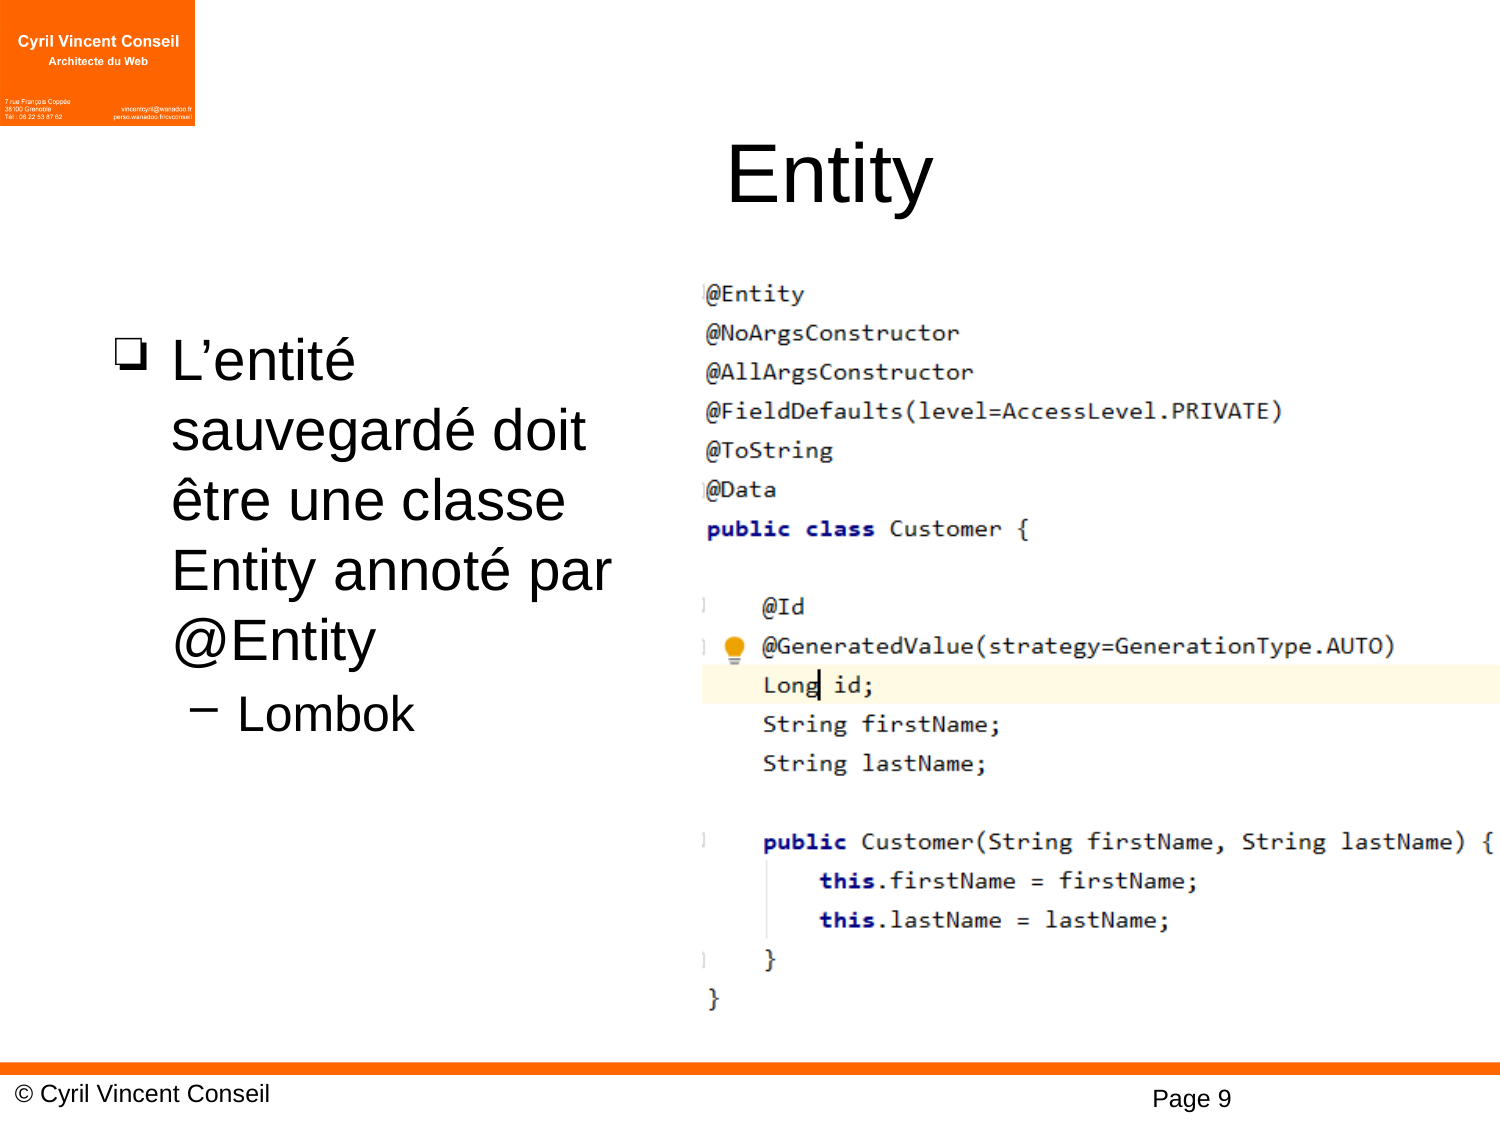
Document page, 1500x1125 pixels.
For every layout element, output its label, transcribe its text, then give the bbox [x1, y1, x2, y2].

title Entity [192, 75, 1468, 263]
picture [0, 0, 195, 126]
list L’entité sauvegardé doit être une classe Entity annoté par @Entity Lombok [100, 314, 668, 990]
picture [702, 275, 1500, 1028]
